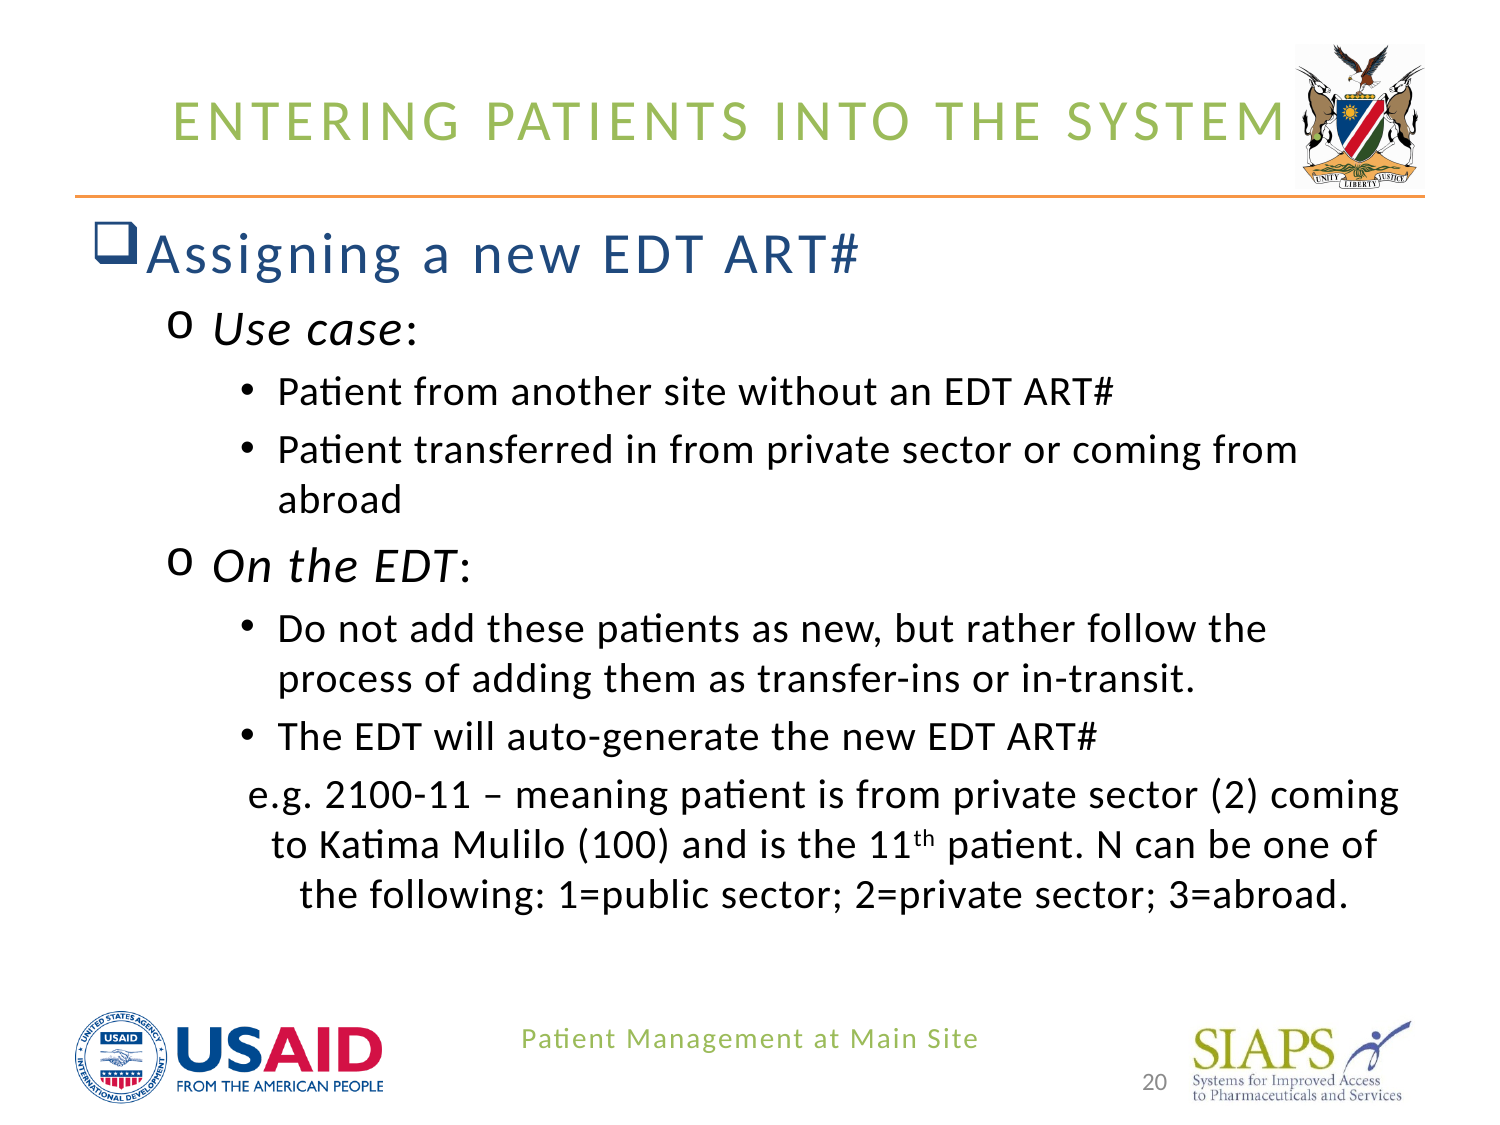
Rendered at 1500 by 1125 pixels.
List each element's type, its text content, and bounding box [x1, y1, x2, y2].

list Patient Management at Main Site [75, 1011, 1425, 1059]
slide_number 20 [832, 1059, 1183, 1103]
picture [1188, 1059, 1425, 1106]
title Entering Patients into the System . [75, 45, 1425, 189]
list Assigning a new EDT ART# Use case: Patient from another site without an EDT ART# Patient transferred in from private sector or coming from abroad On the EDT: Do not add these patients as new, but rather follow the process of adding them as transfer-ins or in-transit. The EDT will auto-generate the new EDT ART# e.g. 2100-11 – meaning patient is from private sector (2) coming to Katima Mulilo (100) and is the 11th patient. N can be one of the following: 1=public sector; 2=private sector; 3=abroad. [75, 208, 1425, 1005]
picture [75, 1059, 383, 1106]
